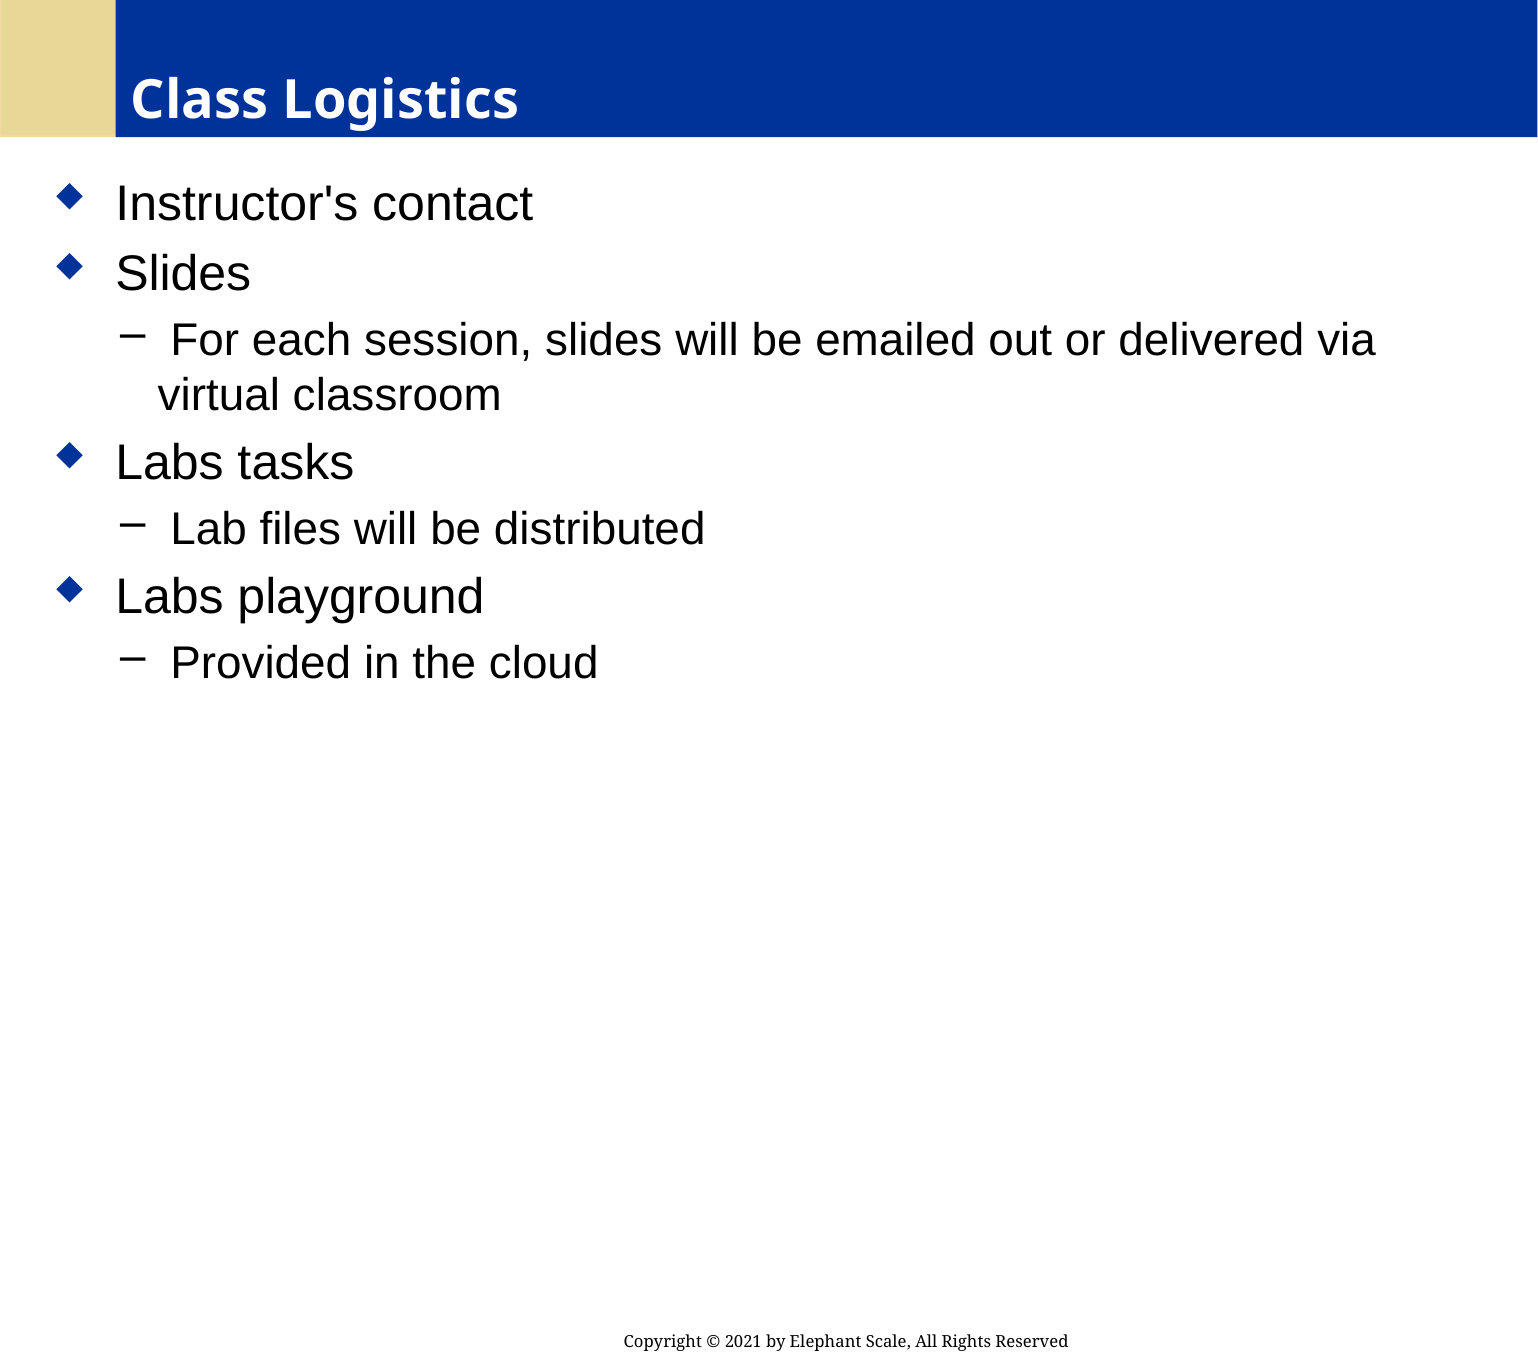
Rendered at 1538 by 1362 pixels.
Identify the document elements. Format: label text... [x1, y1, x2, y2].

picture [0, 0, 115, 137]
title Class Logistics [115, 0, 1538, 138]
list Instructor's contact Slides For each session, slides will be emailed out or delivered via virtual classroom Labs tasks Lab files will be distributed Labs playground Provided in the cloud [38, 162, 1500, 1284]
text_box Copyright © 2021 by Elephant Scale, All Rights Reserved [608, 1322, 1085, 1358]
